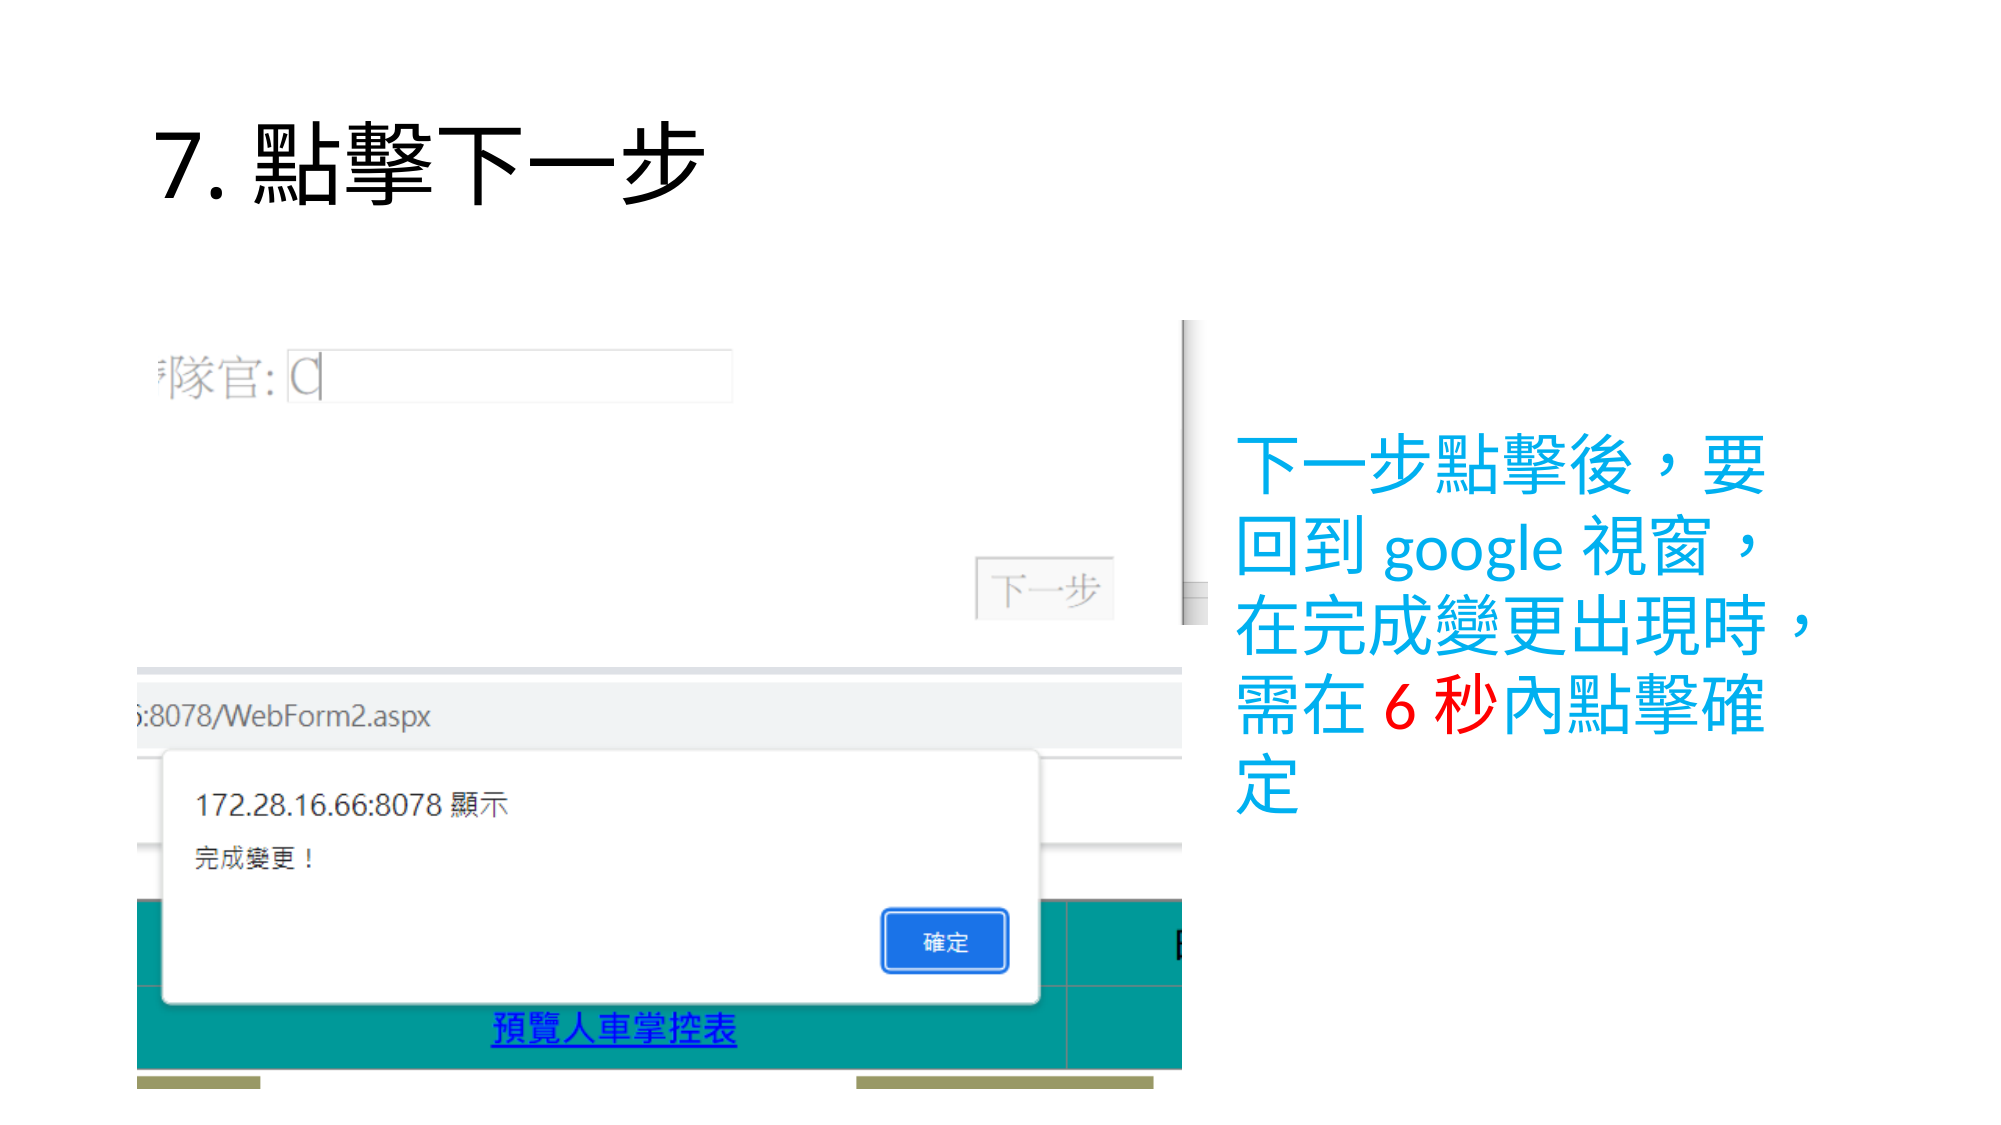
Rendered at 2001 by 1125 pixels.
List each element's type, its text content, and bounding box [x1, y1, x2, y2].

title 7.點擊下一步 [137, 59, 1863, 278]
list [137, 667, 1182, 1089]
picture [158, 320, 1208, 625]
text_box 下一步點擊後，要回到google視窗，在完成變更出現時，需在6秒內點擊確定 [1219, 415, 1842, 831]
